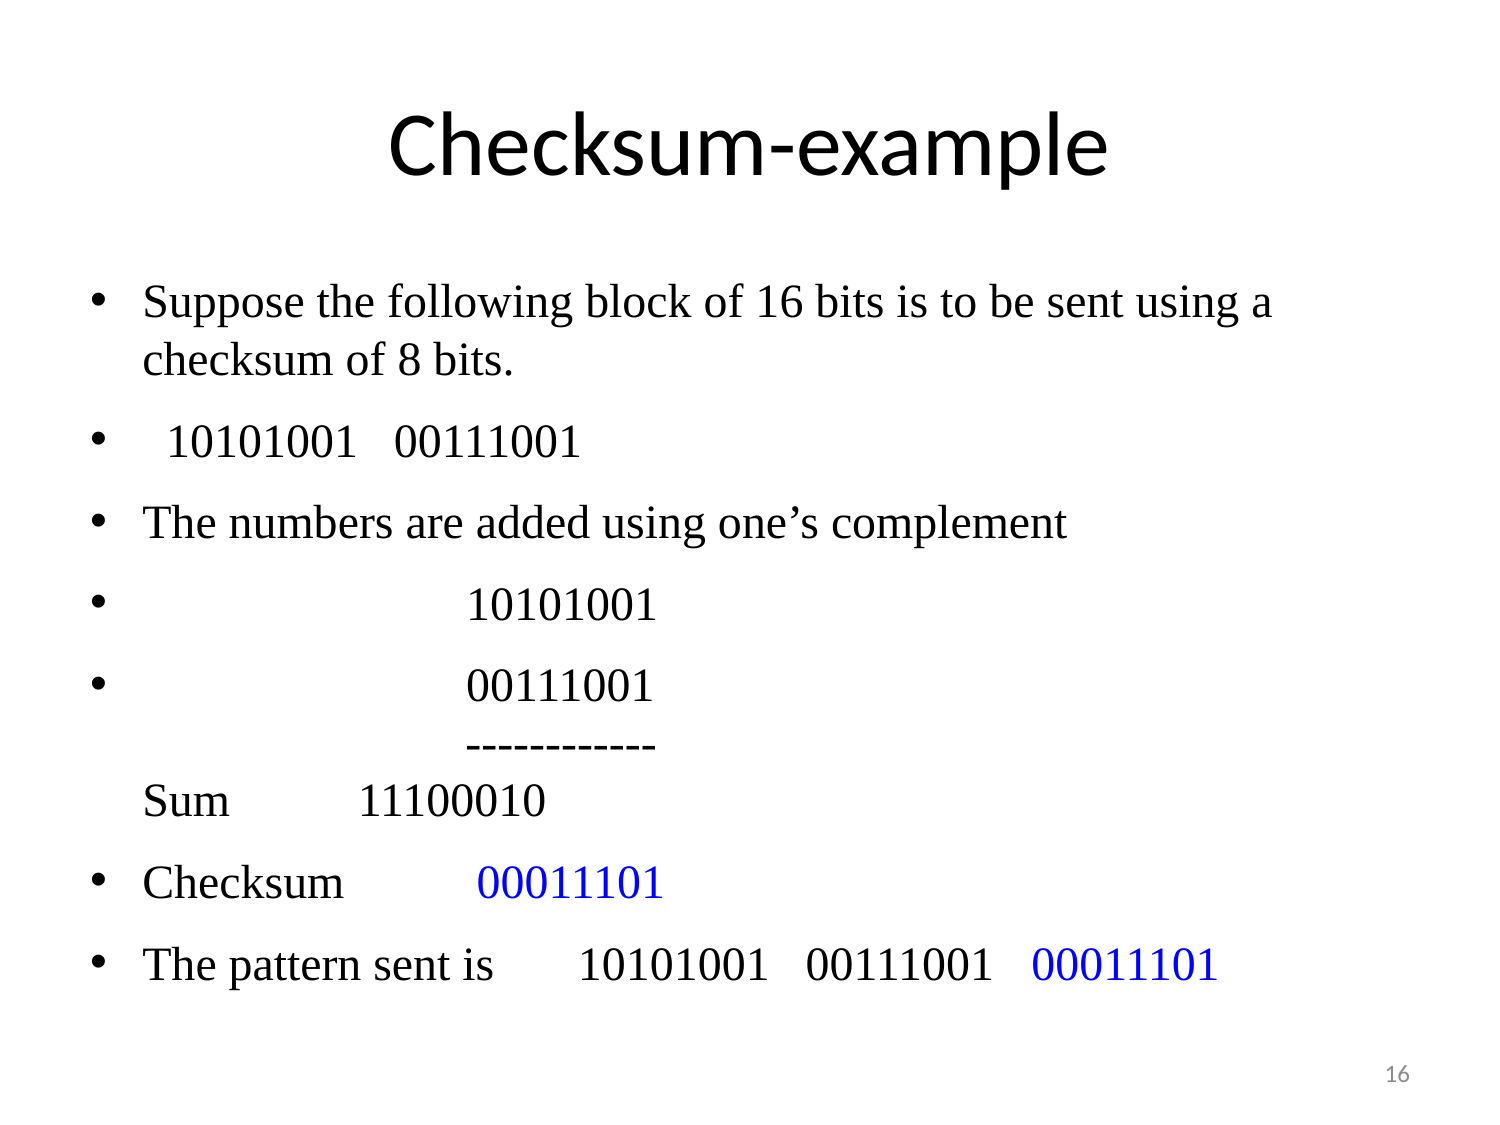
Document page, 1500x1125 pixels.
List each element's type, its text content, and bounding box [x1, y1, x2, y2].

list Suppose the following block of 16 bits is to be sent using a checksum of 8 bits. 10101001 00111001 The numbers are added using one’s complement 10101001 00111001 ------------ Sum 11100010 Checksum 00011101 The pattern sent is 10101001 00111001 00011101 [75, 262, 1425, 1005]
slide_number 16 [1074, 1042, 1425, 1103]
title Checksum-example [75, 45, 1425, 233]
